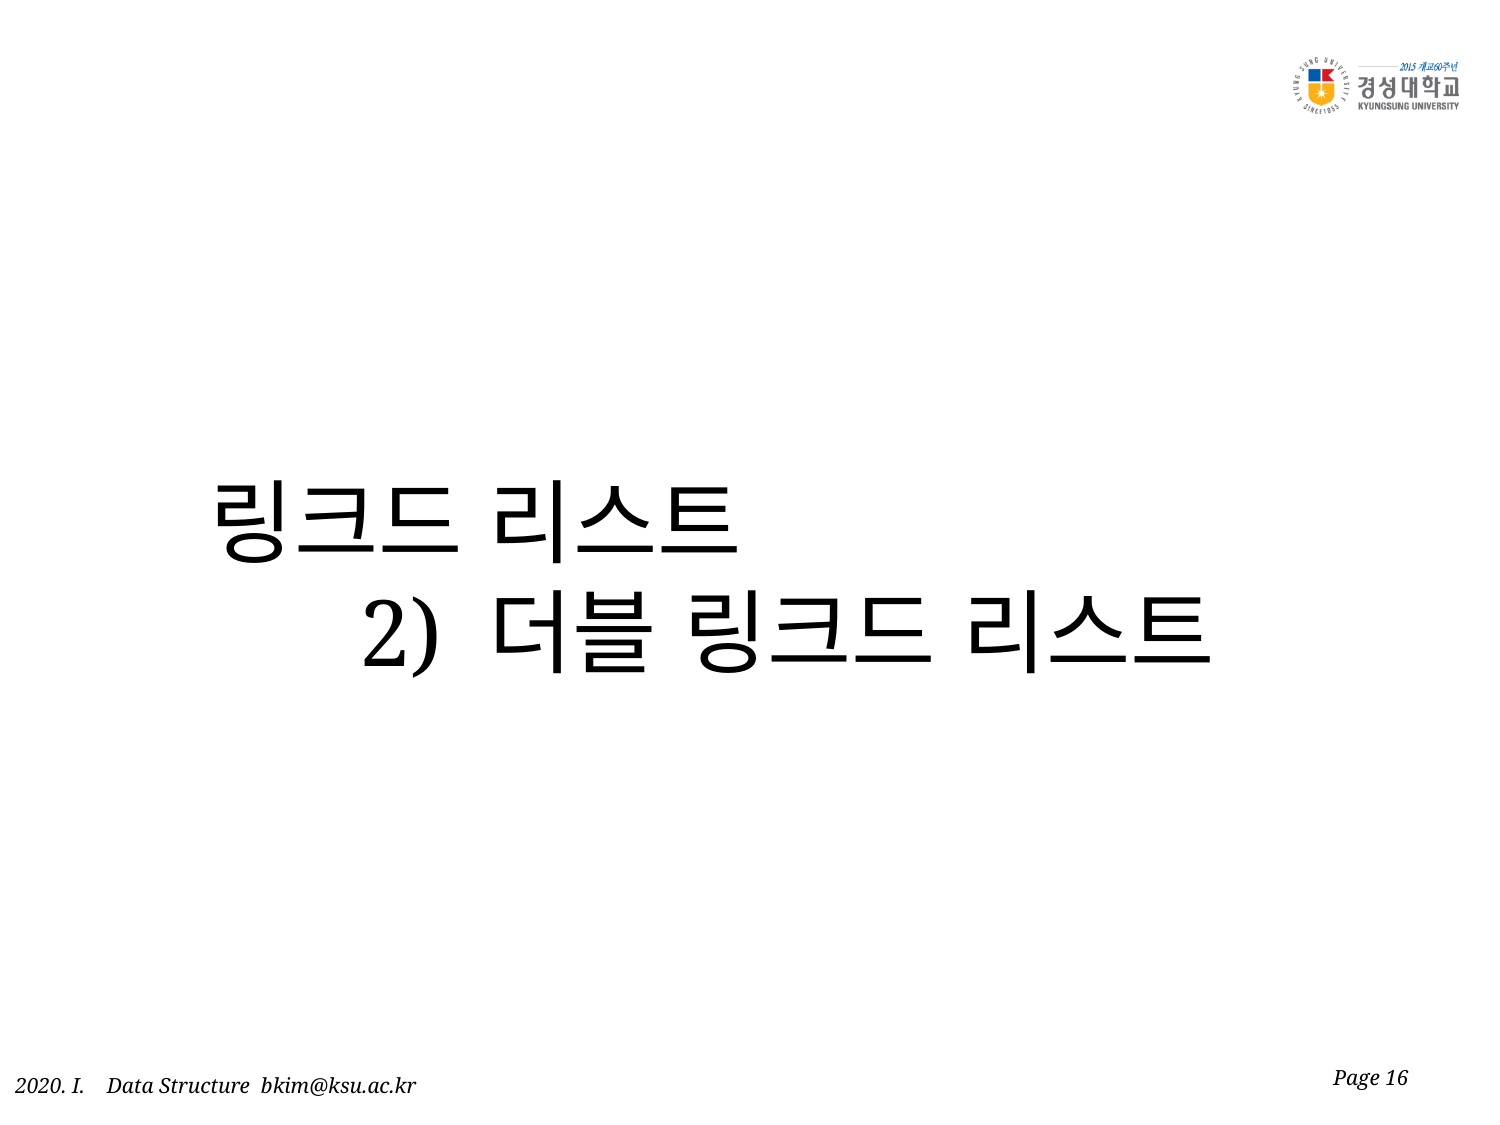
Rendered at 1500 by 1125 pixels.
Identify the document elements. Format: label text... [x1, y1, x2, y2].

title 링크드 리스트 2) 더블 링크드 리스트 [194, 455, 1341, 693]
picture [1293, 57, 1459, 114]
slide_number Page 16 [1149, 1024, 1424, 1101]
